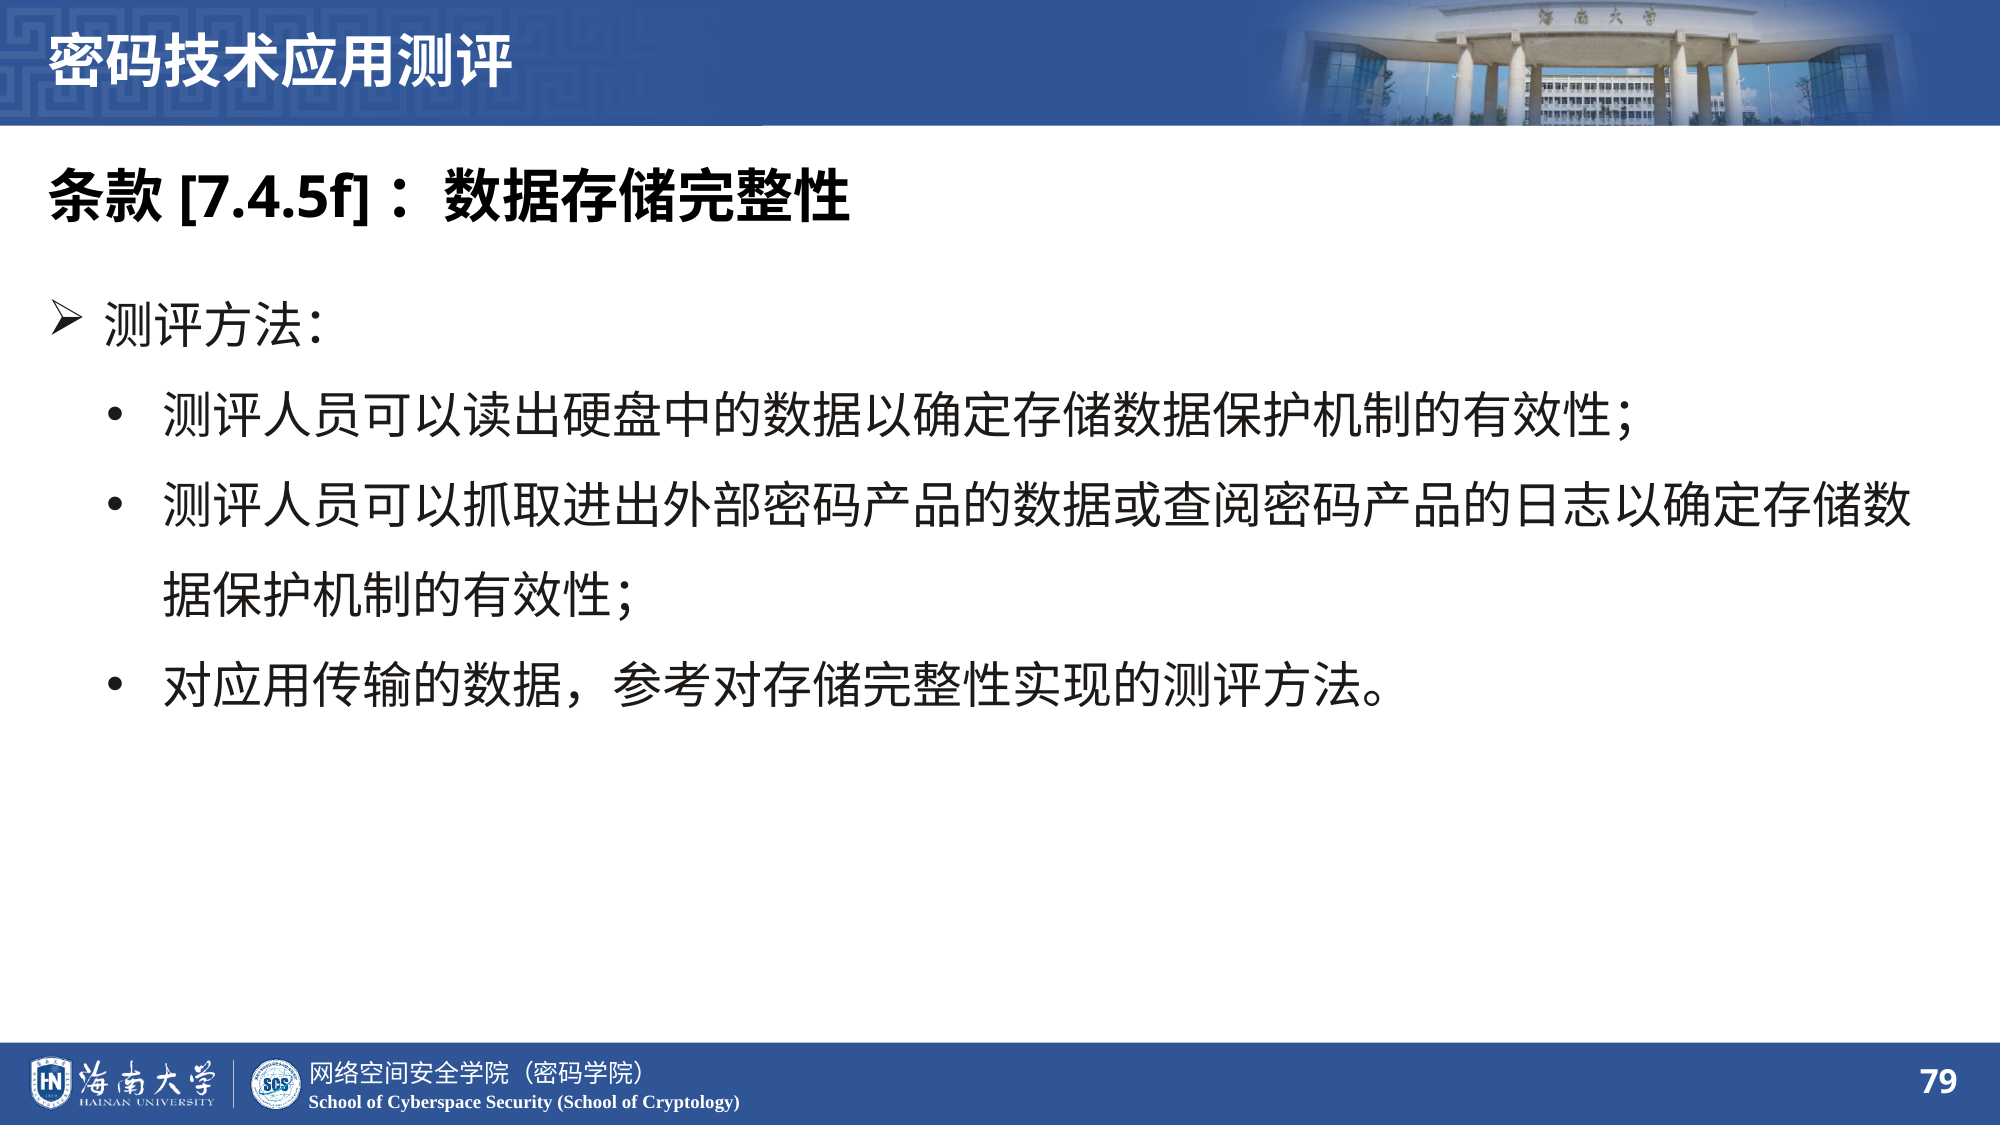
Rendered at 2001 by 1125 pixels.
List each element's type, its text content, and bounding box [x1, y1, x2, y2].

picture [245, 1053, 306, 1114]
slide_number 79 [1522, 1053, 1973, 1114]
list 测评方法： 测评人员可以读出硬盘中的数据以确定存储数据保护机制的有效性； 测评人员可以抓取进出外部密码产品的数据或查阅密码产品的日志以确定存储数据保护机制的有效性； 对应用传输的数据，参考对存储完整性实现的测评方法。 [32, 255, 1968, 997]
picture [27, 1054, 219, 1113]
picture [1190, 0, 2000, 126]
list 条款[7.4.5f]：数据存储完整性 [32, 151, 1968, 245]
list 密码技术应用测评 [32, 17, 1297, 109]
